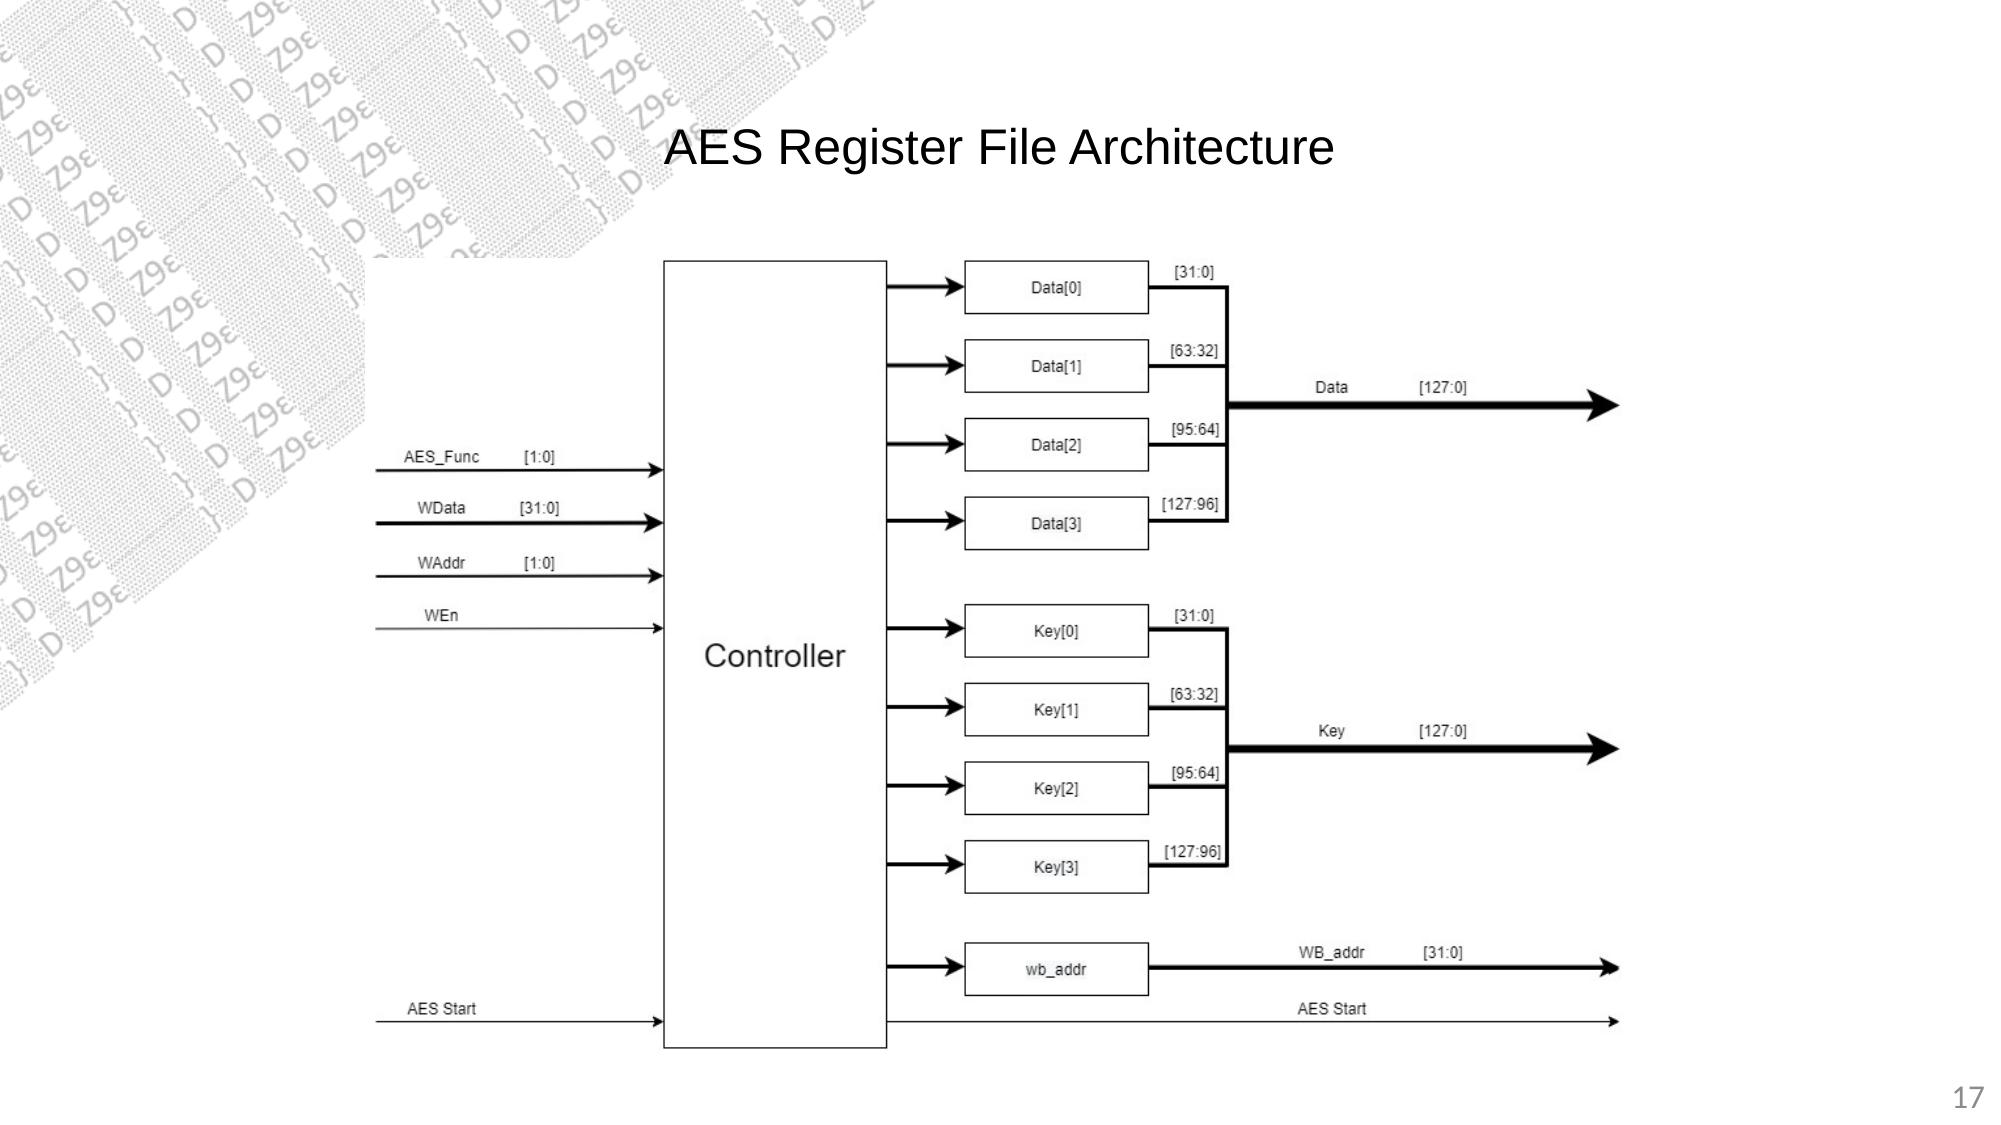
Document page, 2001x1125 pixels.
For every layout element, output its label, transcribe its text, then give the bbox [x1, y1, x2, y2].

picture [0, 0, 2001, 1125]
text_box 17 [1926, 1065, 2000, 1125]
text_box AES Register File Architecture [509, 107, 1491, 182]
